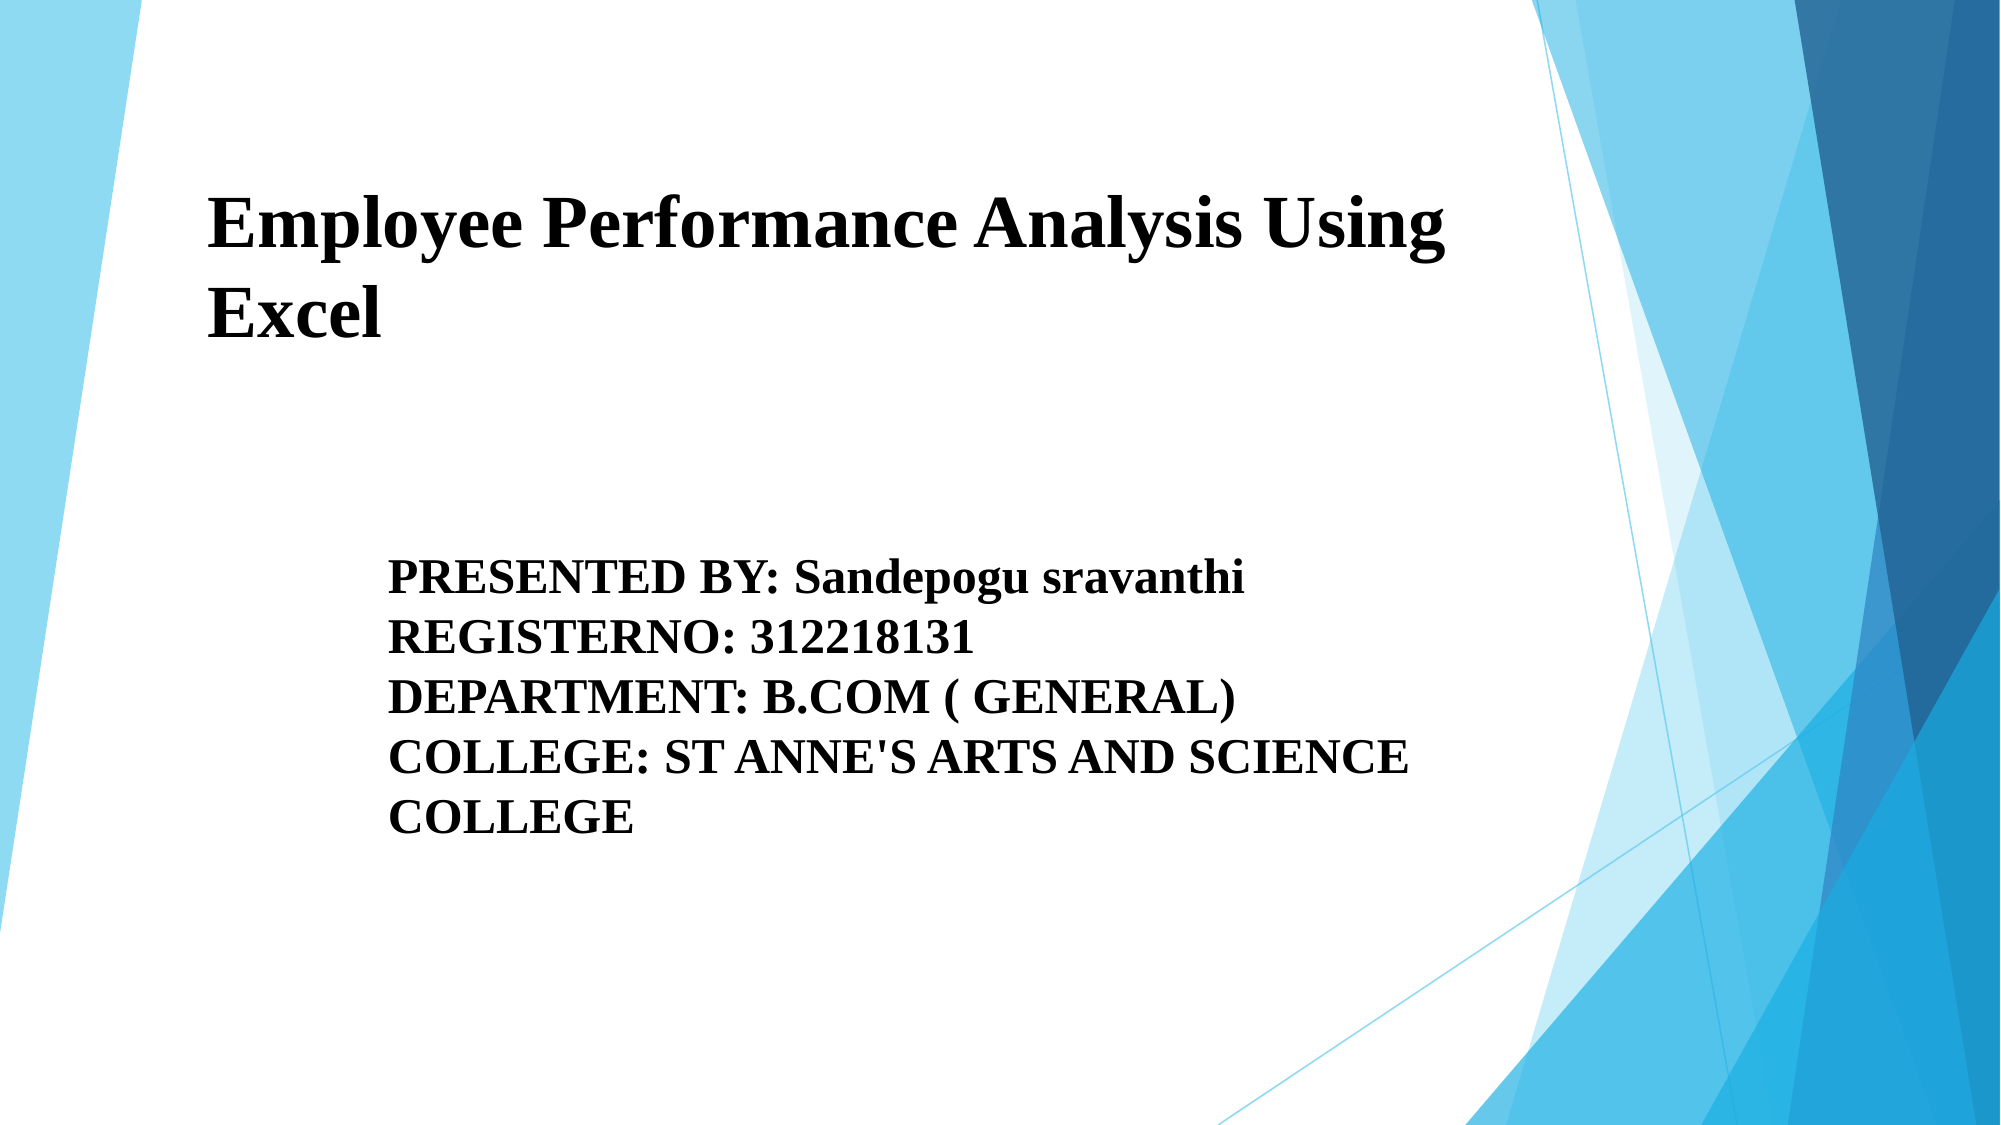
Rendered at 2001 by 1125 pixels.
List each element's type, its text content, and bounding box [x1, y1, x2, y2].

title Employee Performance Analysis Using Excel [192, 89, 1468, 361]
text_box PRESENTED BY: Sandepogu sravanthi REGISTERNO: 312218131 DEPARTMENT: B.COM ( GENERAL) COLLEGE: ST ANNE'S ARTS AND SCIENCE COLLEGE [372, 535, 1623, 851]
